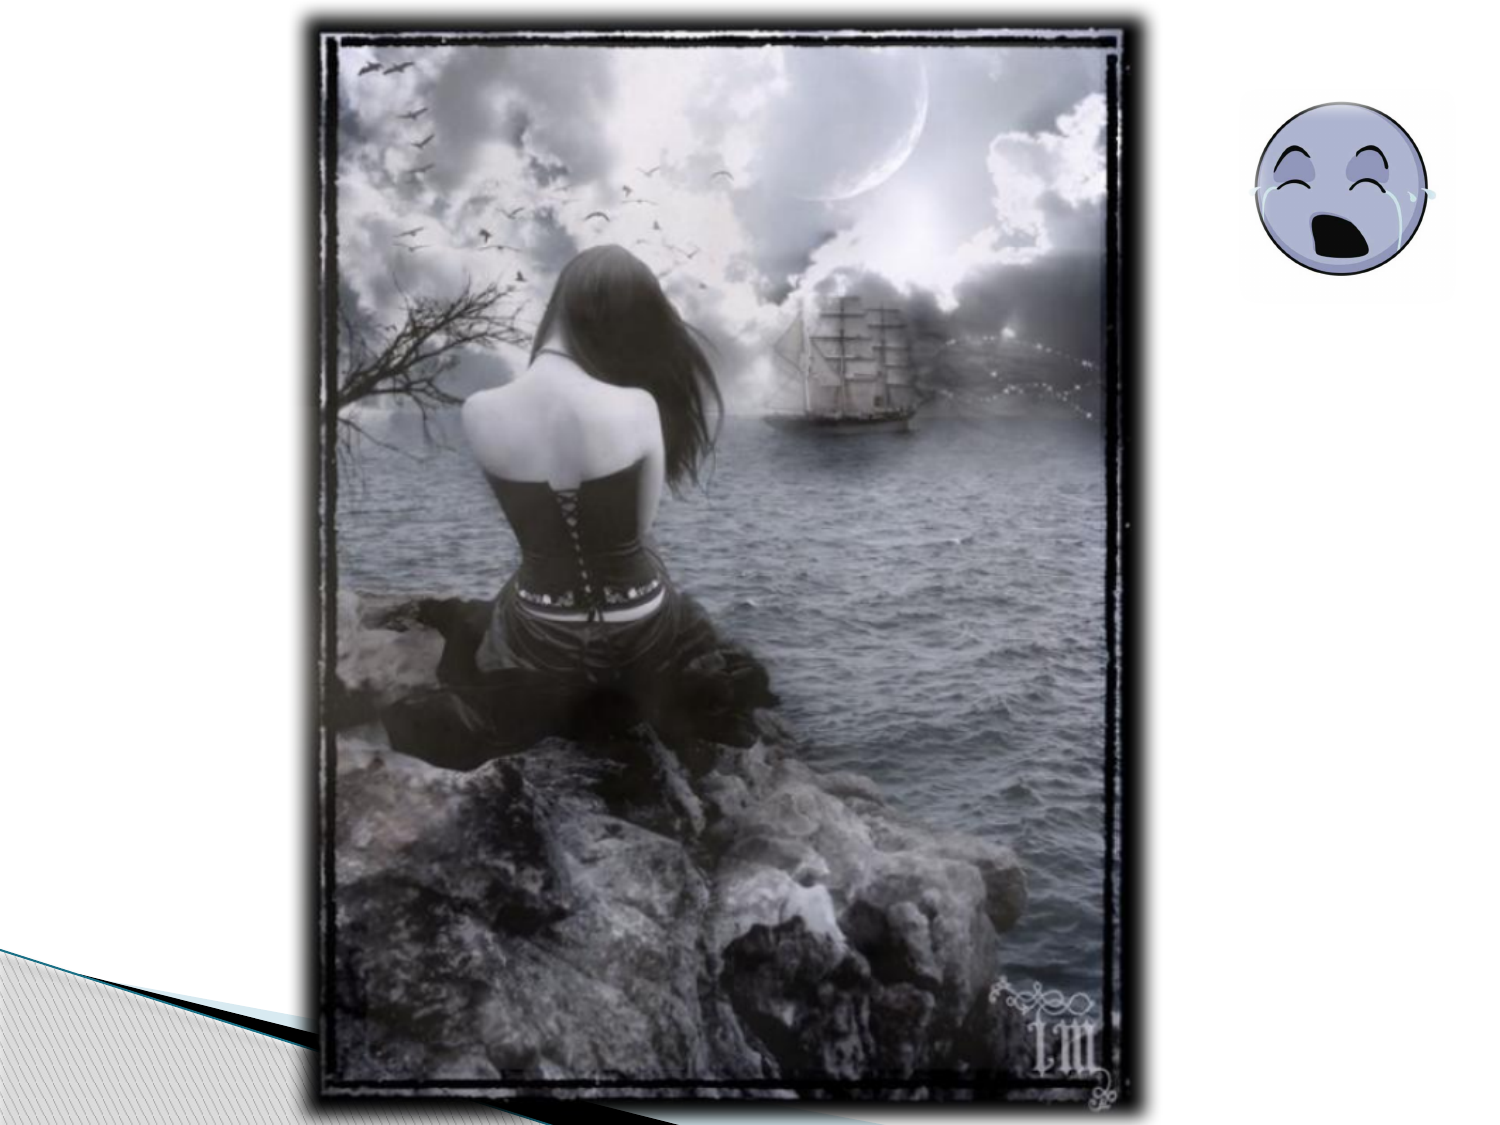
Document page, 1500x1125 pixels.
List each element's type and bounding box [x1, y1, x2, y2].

picture [1237, 87, 1459, 305]
picture [287, 0, 1163, 1125]
